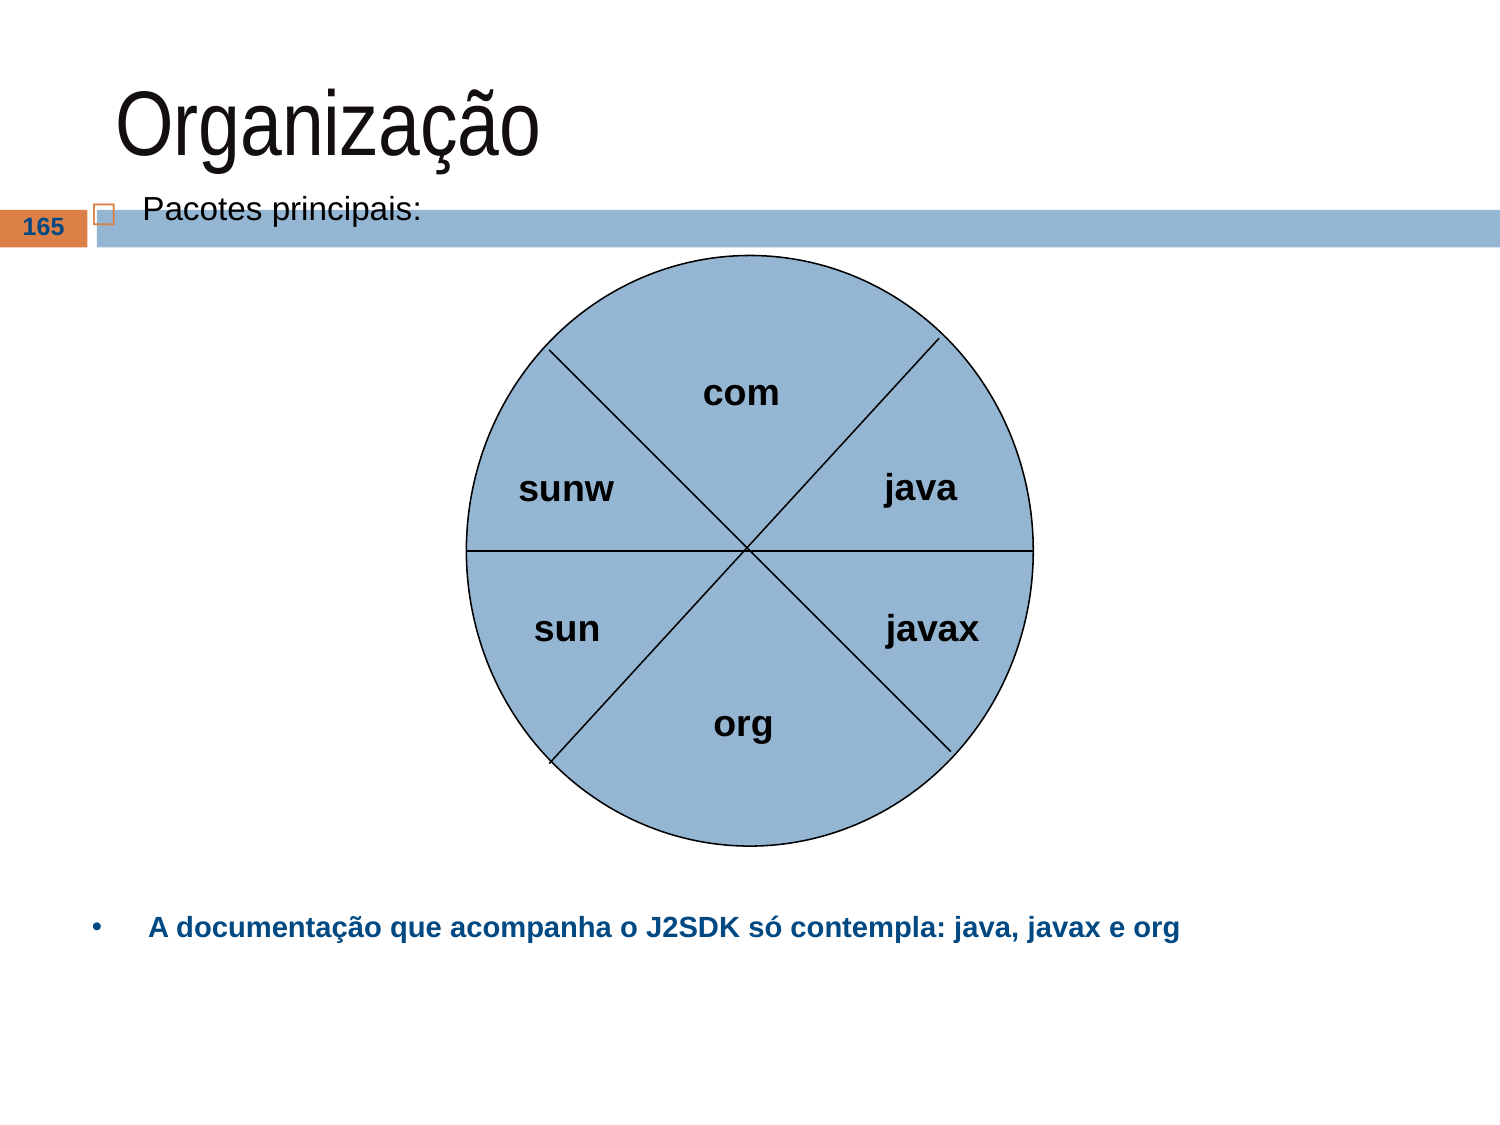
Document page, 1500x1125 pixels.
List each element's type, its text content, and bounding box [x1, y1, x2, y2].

title Organização [100, 37, 1438, 200]
text_box A documentação que acompanha o J2SDK só contempla: java, javax e org [76, 905, 1427, 965]
text_box ‹#› [0, 208, 88, 249]
list Pacotes principais: [75, 184, 1425, 244]
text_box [466, 255, 1034, 847]
